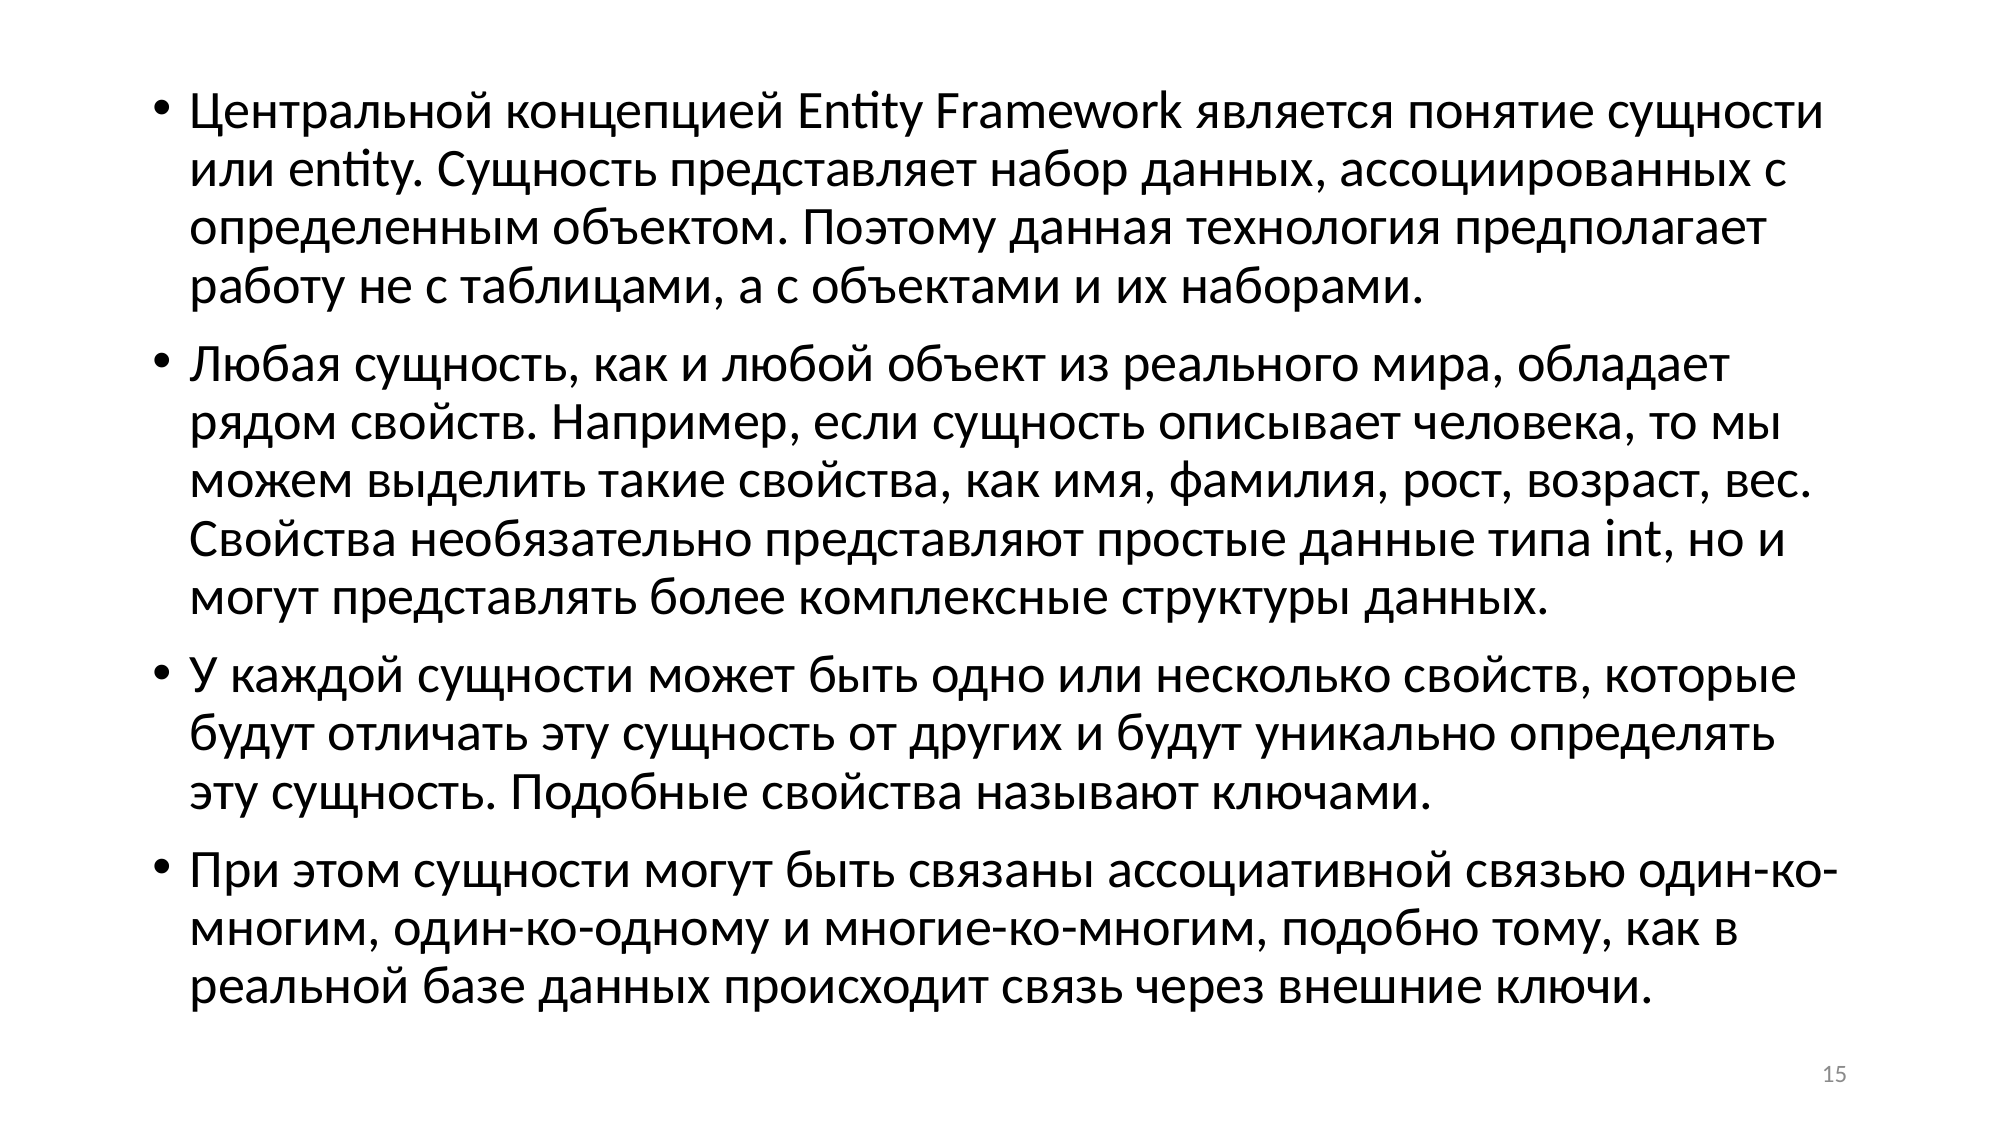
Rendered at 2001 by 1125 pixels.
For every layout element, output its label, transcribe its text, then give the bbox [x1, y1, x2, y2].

list Центральной концепцией Entity Framework является понятие сущности или entity. Сущность представляет набор данных, ассоциированных с определенным объектом. Поэтому данная технология предполагает работу не с таблицами, а с объектами и их наборами. Любая сущность, как и любой объект из реального мира, обладает рядом свойств. Например, если сущность описывает человека, то мы можем выделить такие свойства, как имя, фамилия, рост, возраст, вес. Свойства необязательно представляют простые данные типа int, но и могут представлять более комплексные структуры данных. У каждой сущности может быть одно или несколько свойств, которые будут отличать эту сущность от других и будут уникально определять эту сущность. Подобные свойства называют ключами. При этом сущности могут быть связаны ассоциативной связью один-ко-многим, один-ко-одному и многие-ко-многим, подобно тому, как в реальной базе данных происходит связь через внешние ключи. [137, 73, 1863, 1043]
slide_number 15 [1412, 1042, 1863, 1103]
